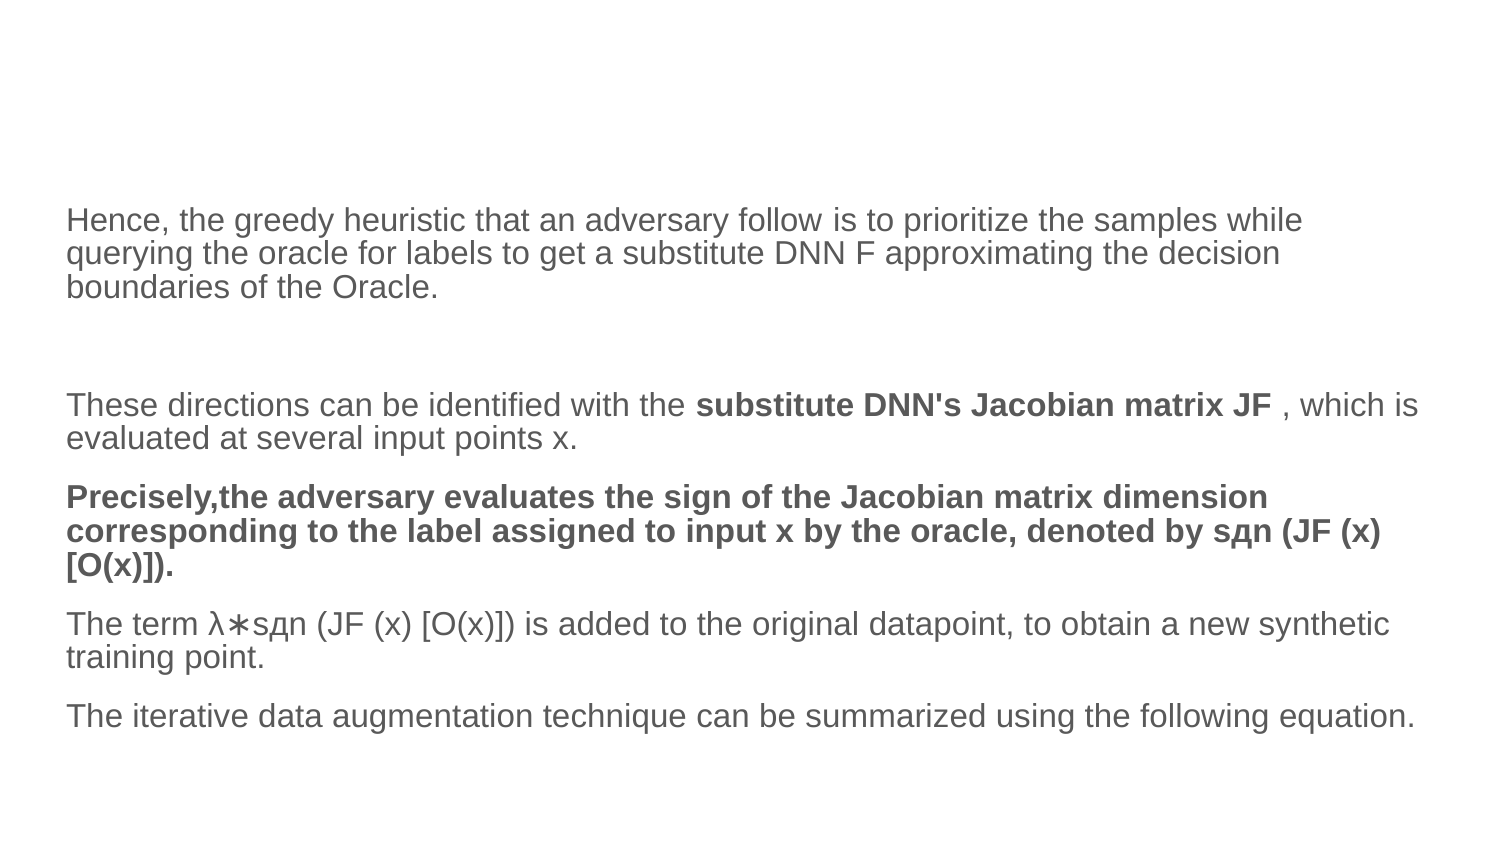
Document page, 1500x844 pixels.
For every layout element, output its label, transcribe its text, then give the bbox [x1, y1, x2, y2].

list Hence, the greedy heuristic that an adversary follow is to prioritize the samples while querying the oracle for labels to get a substitute DNN F approximating the decision boundaries of the Oracle. These directions can be identified with the substitute DNN's Jacobian matrix JF , which is evaluated at several input points x. Precisely,the adversary evaluates the sign of the Jacobian matrix dimension corresponding to the label assigned to input x by the oracle, denoted by sдn (JF (x) [O(x)]). The term λ∗sдn (JF (x) [O(x)]) is added to the original datapoint, to obtain a new synthetic training point. The iterative data augmentation technique can be summarized using the following equation. [51, 189, 1449, 750]
